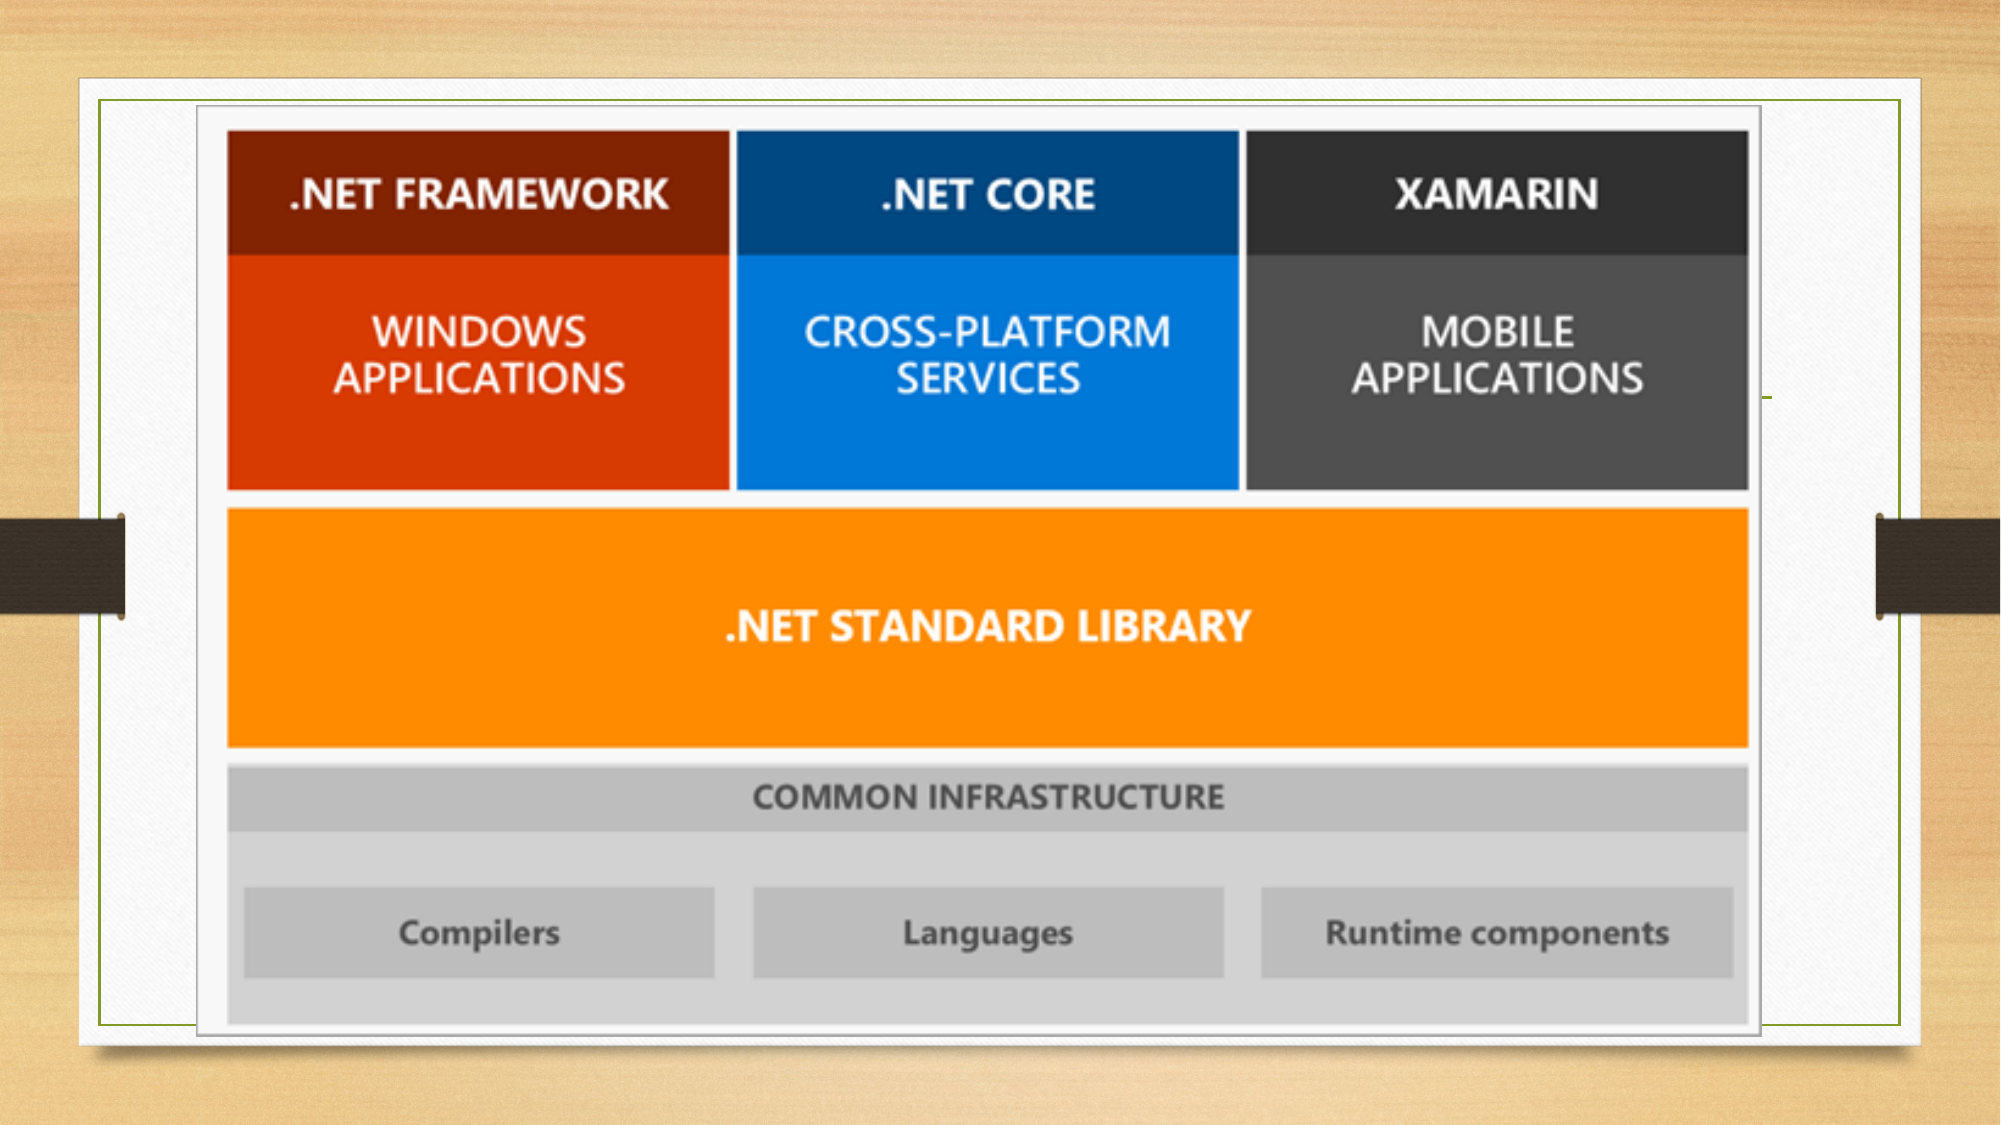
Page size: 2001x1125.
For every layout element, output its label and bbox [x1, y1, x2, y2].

list [196, 104, 1763, 1037]
picture [0, 0, 2001, 1125]
